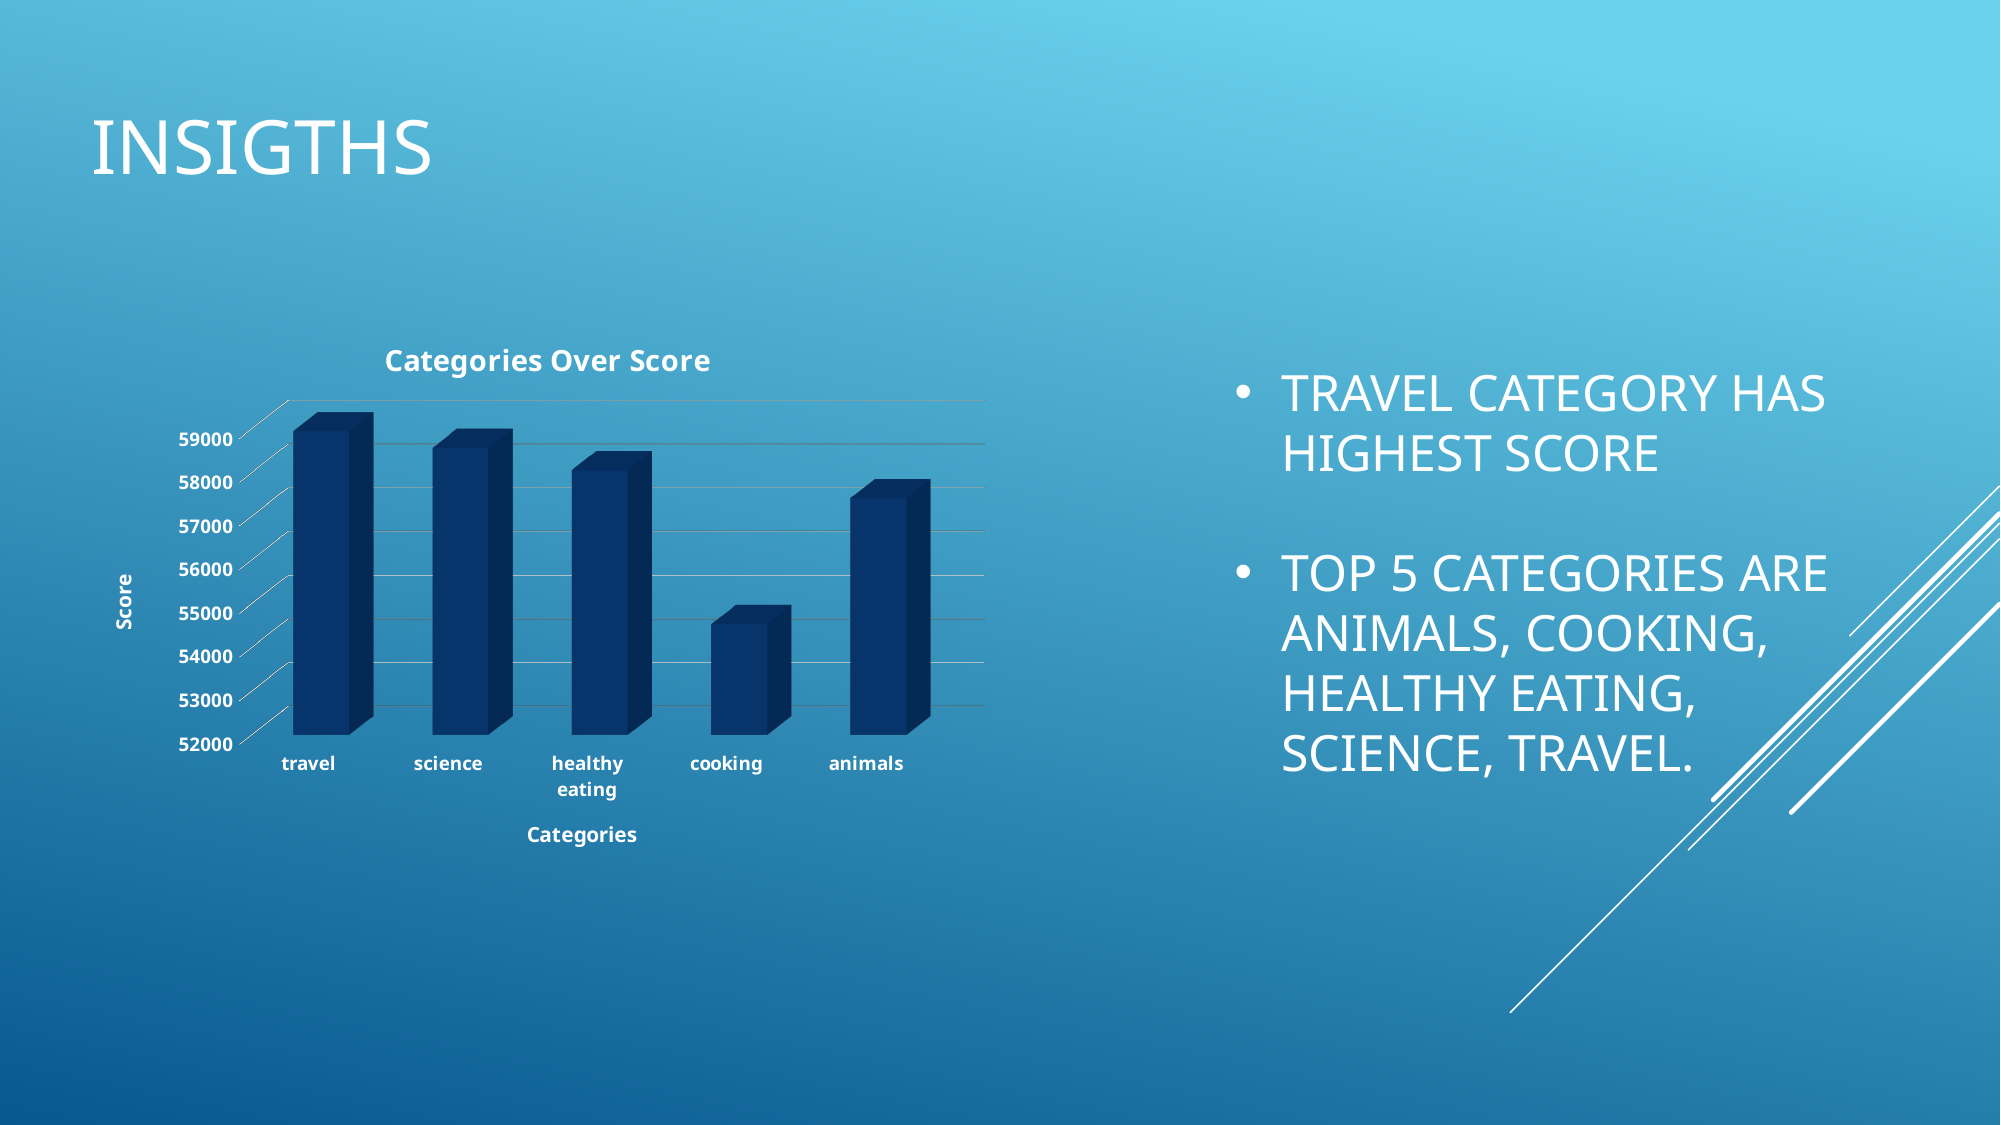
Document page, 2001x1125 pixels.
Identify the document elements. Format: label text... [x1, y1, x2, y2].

text_box INSIGTHS [76, 91, 695, 197]
text_box TRAVEL CATEGORY HAS HIGHEST SCORE TOP 5 CATEGORIES ARE ANIMALS, COOKING, HEALTHY EATING, SCIENCE, TRAVEL. [1219, 354, 1885, 789]
chart [76, 311, 1020, 881]
